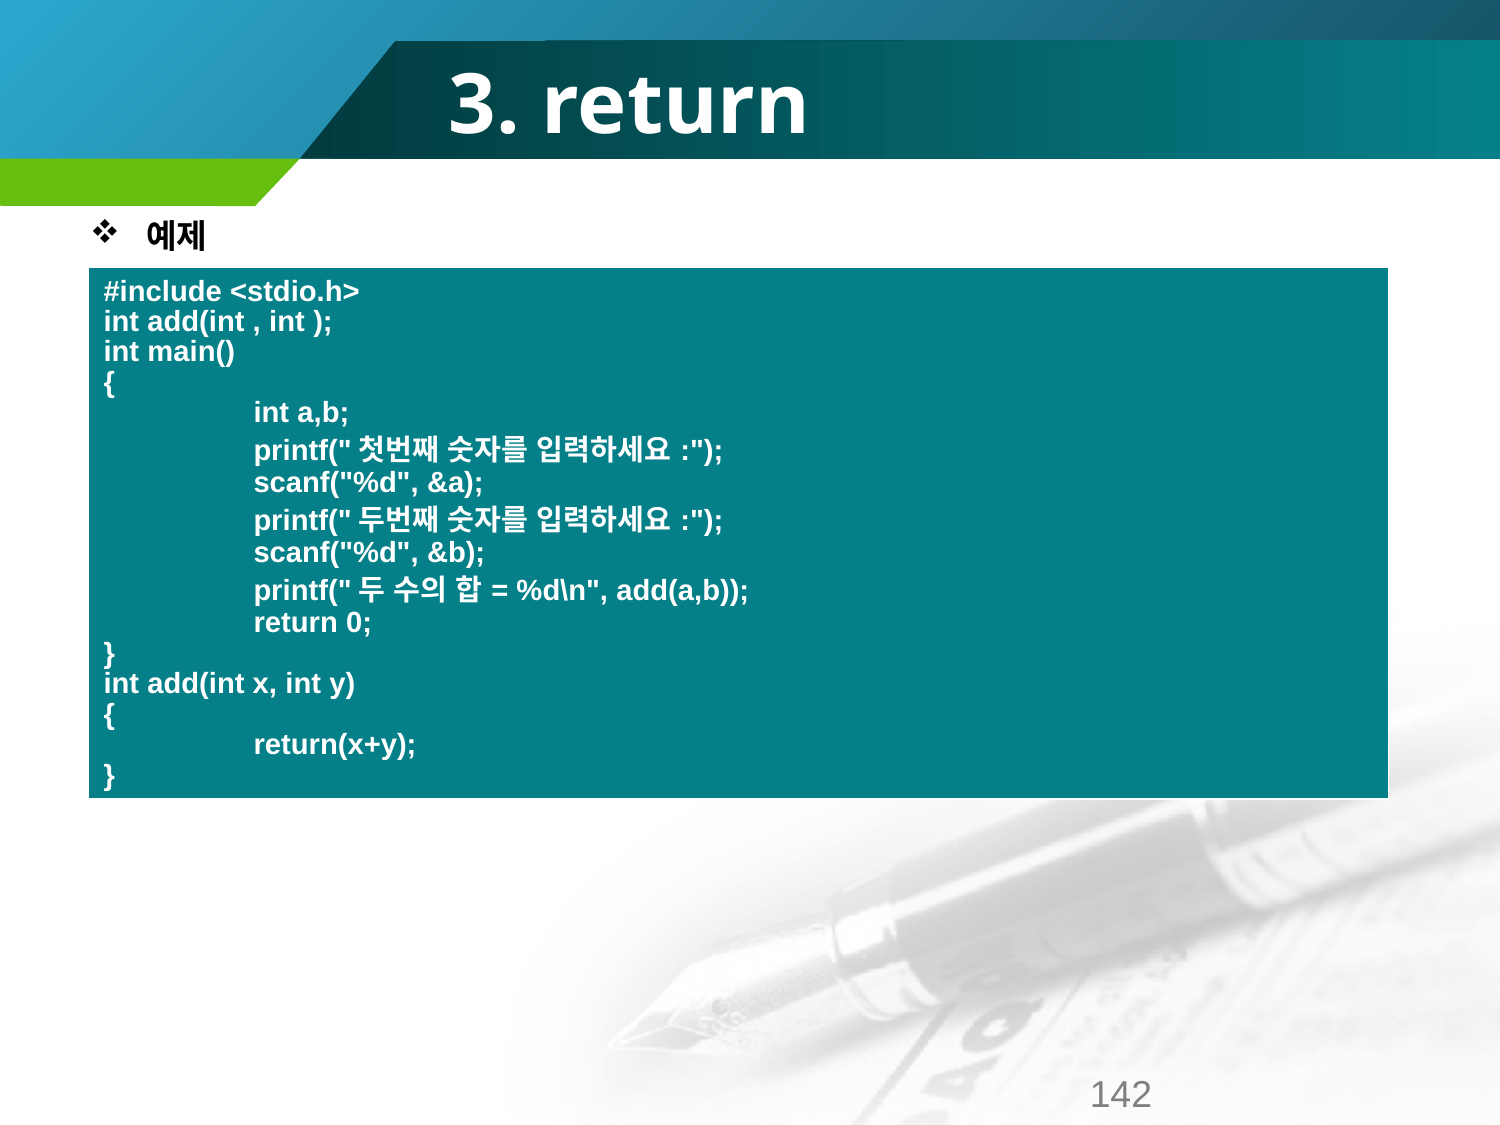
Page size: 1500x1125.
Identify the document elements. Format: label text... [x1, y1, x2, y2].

table_header #include <stdio.h> int add(int , int ); int main() { int a,b; printf("첫번째 숫자를 입력하세요:"); scanf("%d", &a); printf("두번째 숫자를 입력하세요:"); scanf("%d", &b); printf("두 수의 합= %d\n", add(a,b)); return 0; } int add(int x, int y) { return(x+y); } [89, 268, 1388, 798]
text_box 142 [1074, 1062, 1425, 1103]
picture [490, 448, 1500, 1125]
title 3. return [433, 36, 1500, 163]
text_box 예제 [74, 207, 1425, 260]
